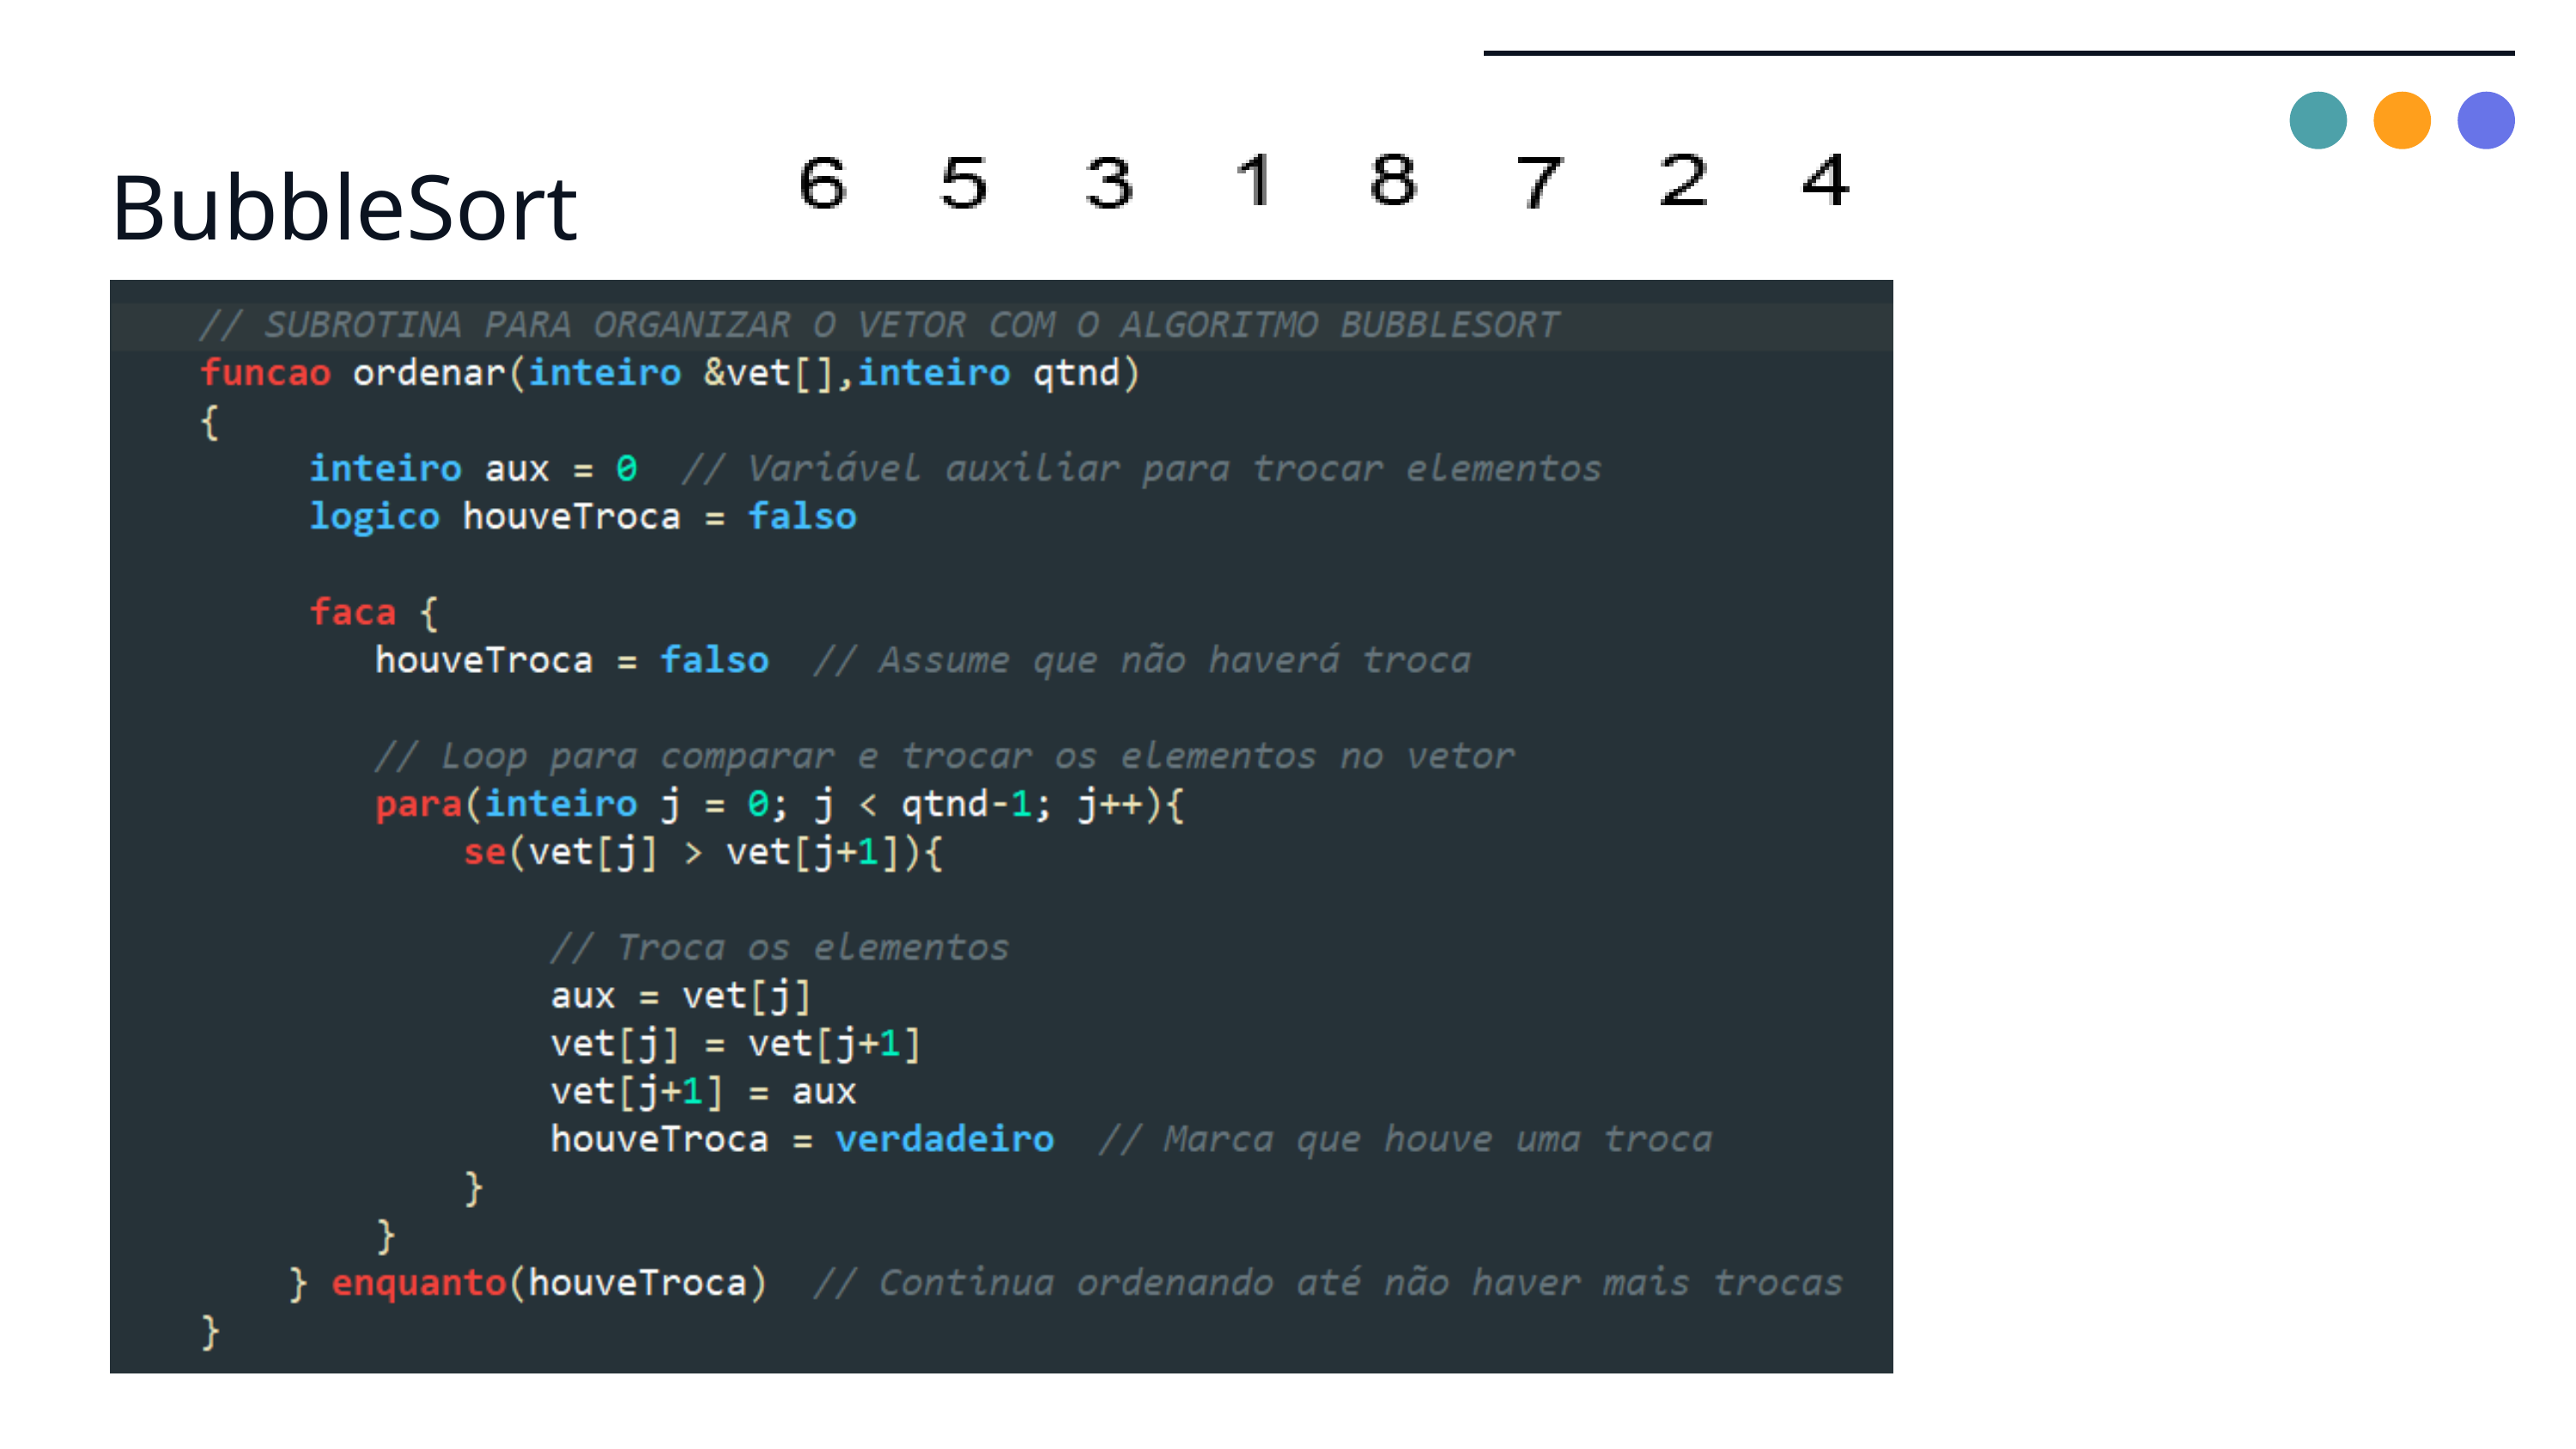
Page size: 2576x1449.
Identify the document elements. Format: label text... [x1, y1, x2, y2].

picture [692, 114, 1884, 257]
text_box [2289, 91, 2348, 149]
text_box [2373, 91, 2432, 149]
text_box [2457, 91, 2516, 149]
picture [109, 280, 1893, 1373]
text_box BubbleSort [109, 129, 625, 280]
